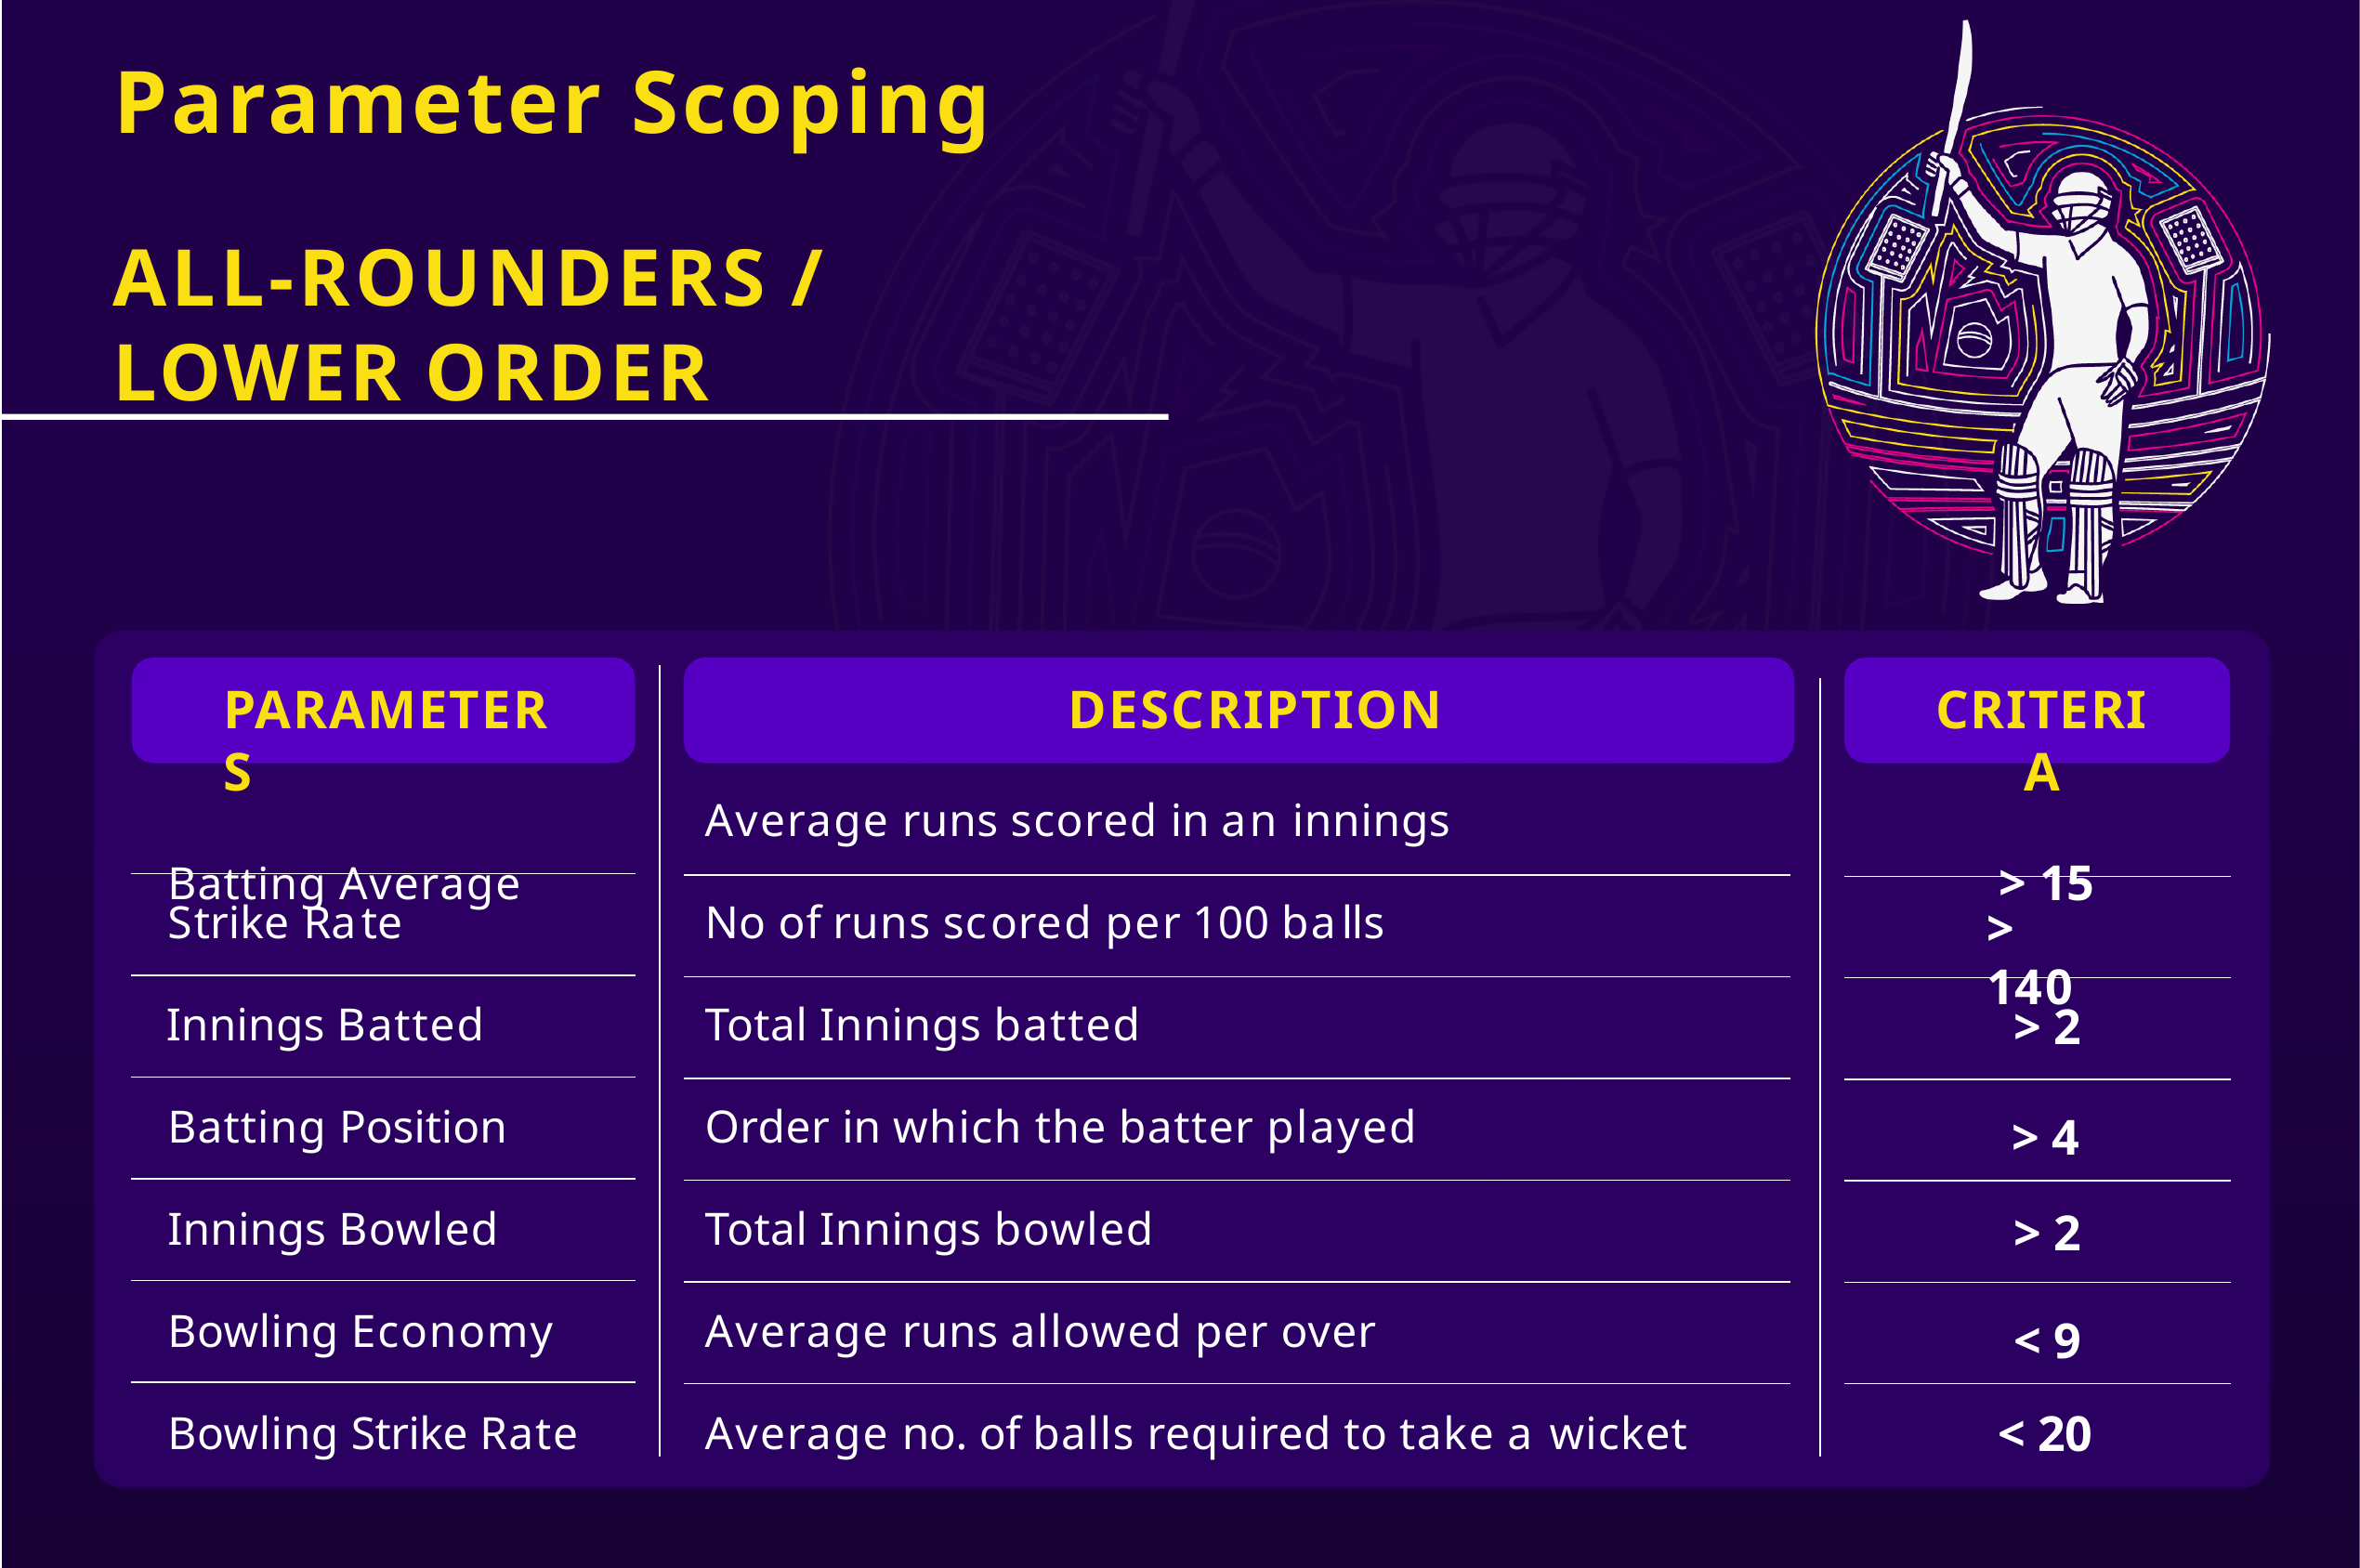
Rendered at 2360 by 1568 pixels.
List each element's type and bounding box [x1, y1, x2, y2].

text_box [0, 0, 2360, 1567]
